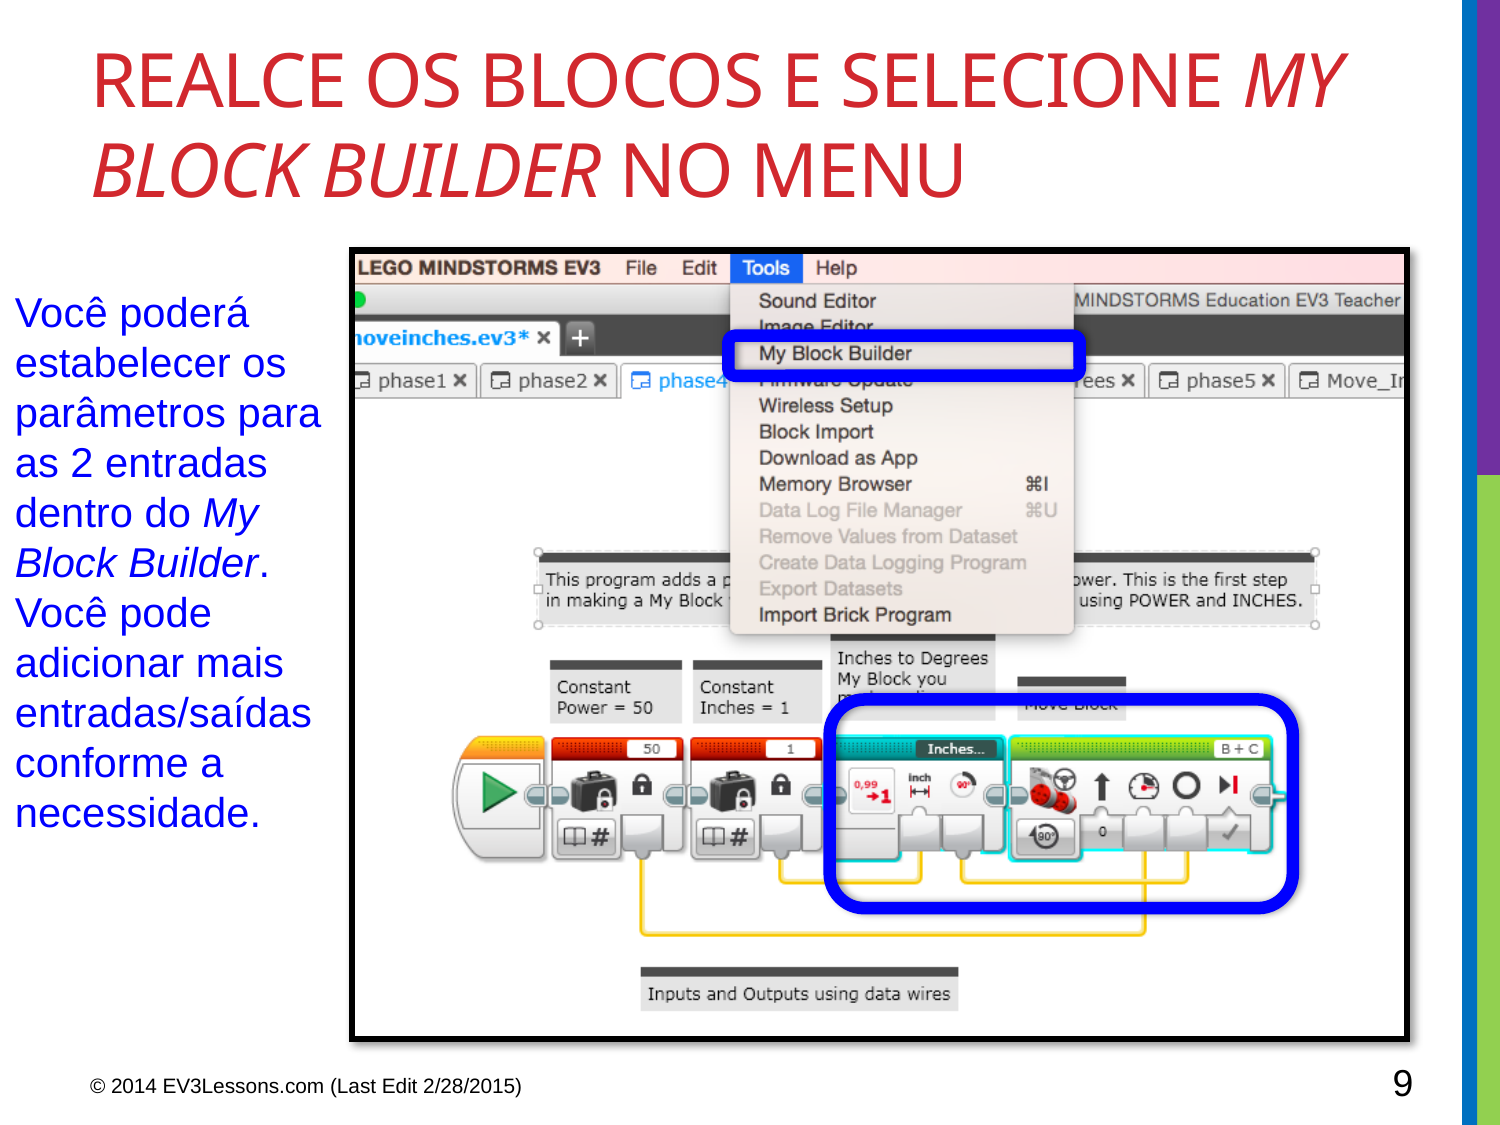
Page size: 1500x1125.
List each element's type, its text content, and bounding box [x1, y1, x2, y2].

slide_number 9 [1377, 1051, 1460, 1112]
text_box Você poderá estabelecer os parâmetros para as 2 entradas dentro do My Block Builder. Você pode adicionar mais entradas/saídas conforme a necessidade. [0, 277, 353, 843]
title Realce os Blocos e selecione My Block Builder no menu [75, 25, 1428, 250]
footer © 2014 EV3Lessons.com (Last Edit 2/28/2015) [75, 1065, 638, 1112]
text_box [354, 253, 1405, 1037]
